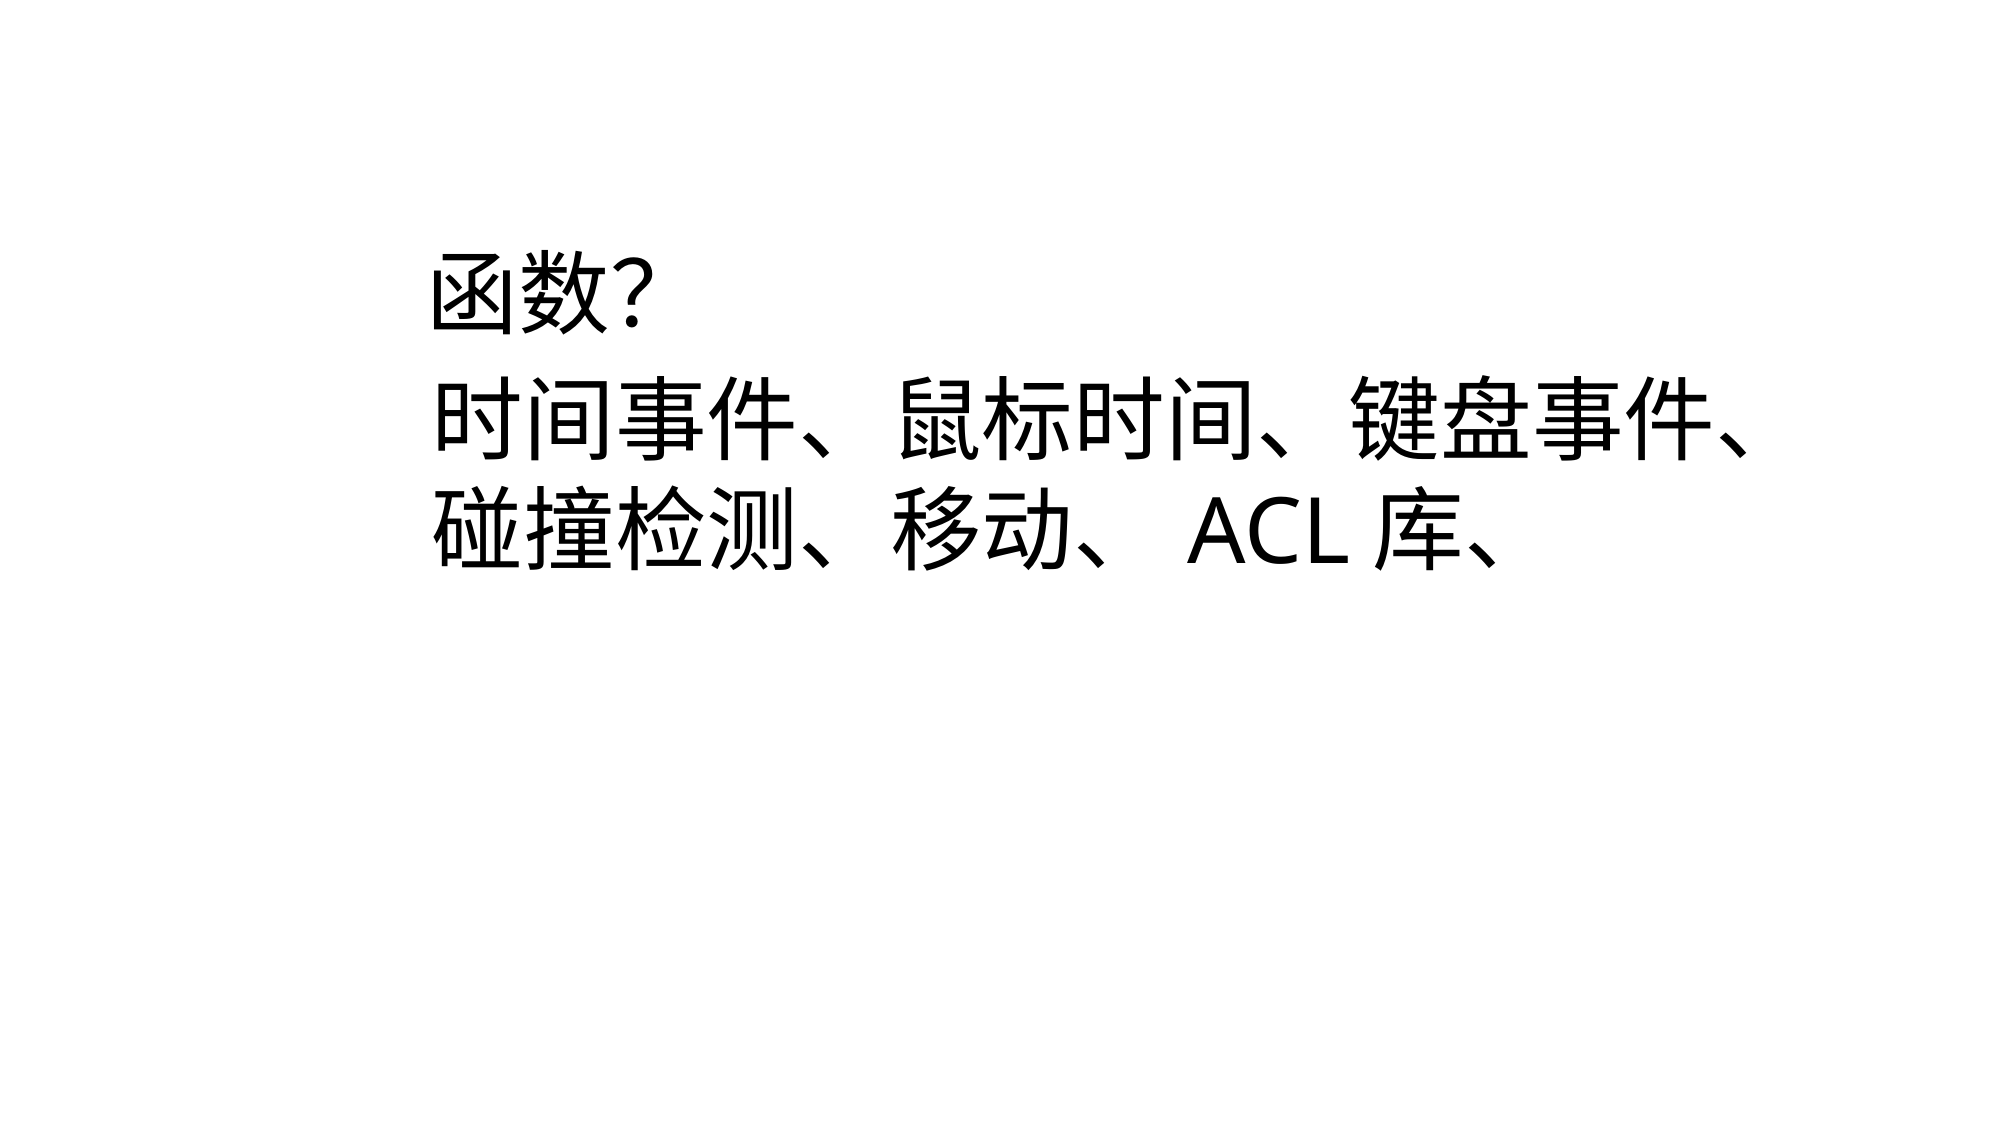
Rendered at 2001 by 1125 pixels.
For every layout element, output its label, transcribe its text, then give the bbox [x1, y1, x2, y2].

text_box 函数？ [412, 228, 718, 354]
text_box 时间事件、鼠标时间、键盘事件、 碰撞检测、移动、ACL库、 [416, 354, 1823, 590]
